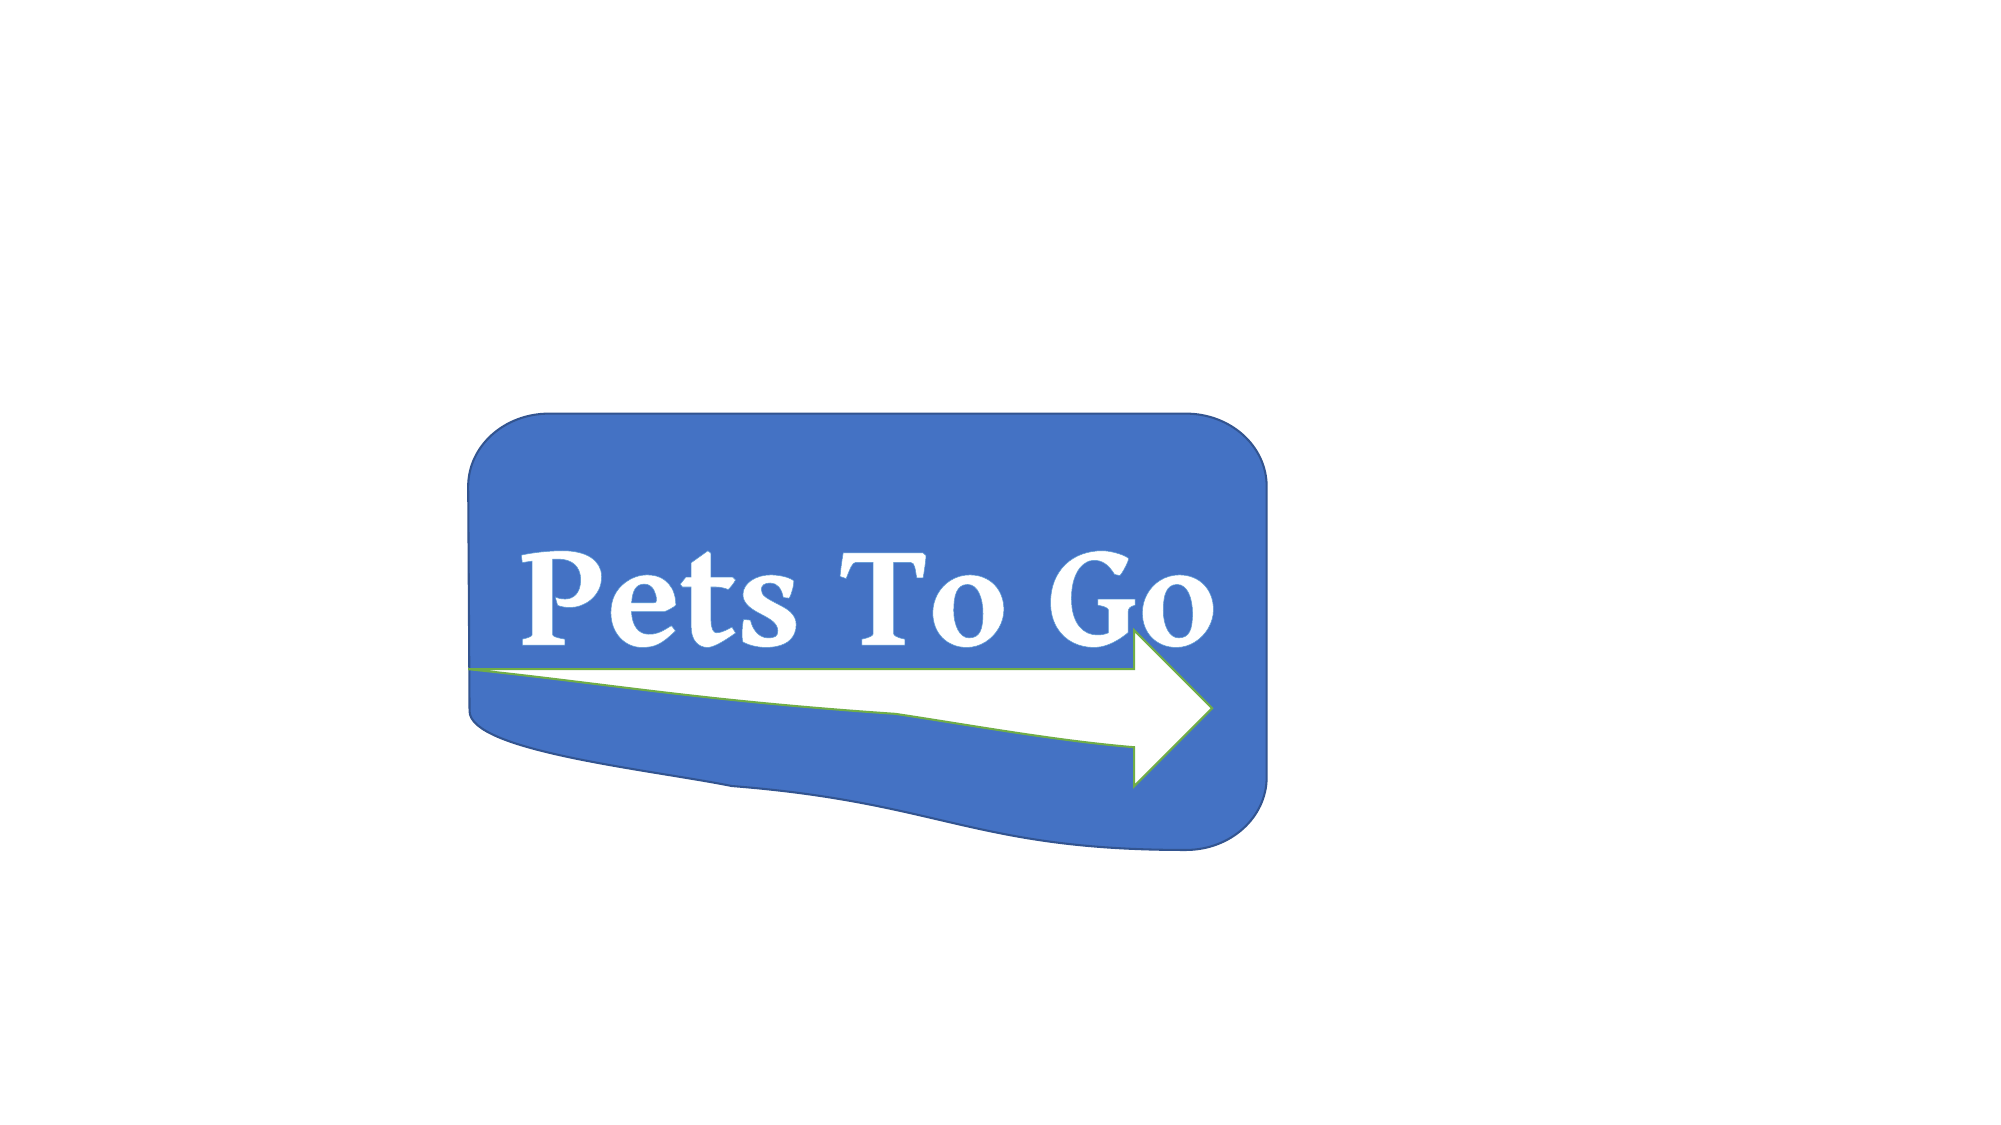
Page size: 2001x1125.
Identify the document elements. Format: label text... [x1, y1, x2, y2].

text_box [468, 671, 1268, 852]
text_box Pets To Go [504, 487, 1291, 683]
text_box [467, 412, 1268, 668]
text_box [468, 627, 1214, 789]
